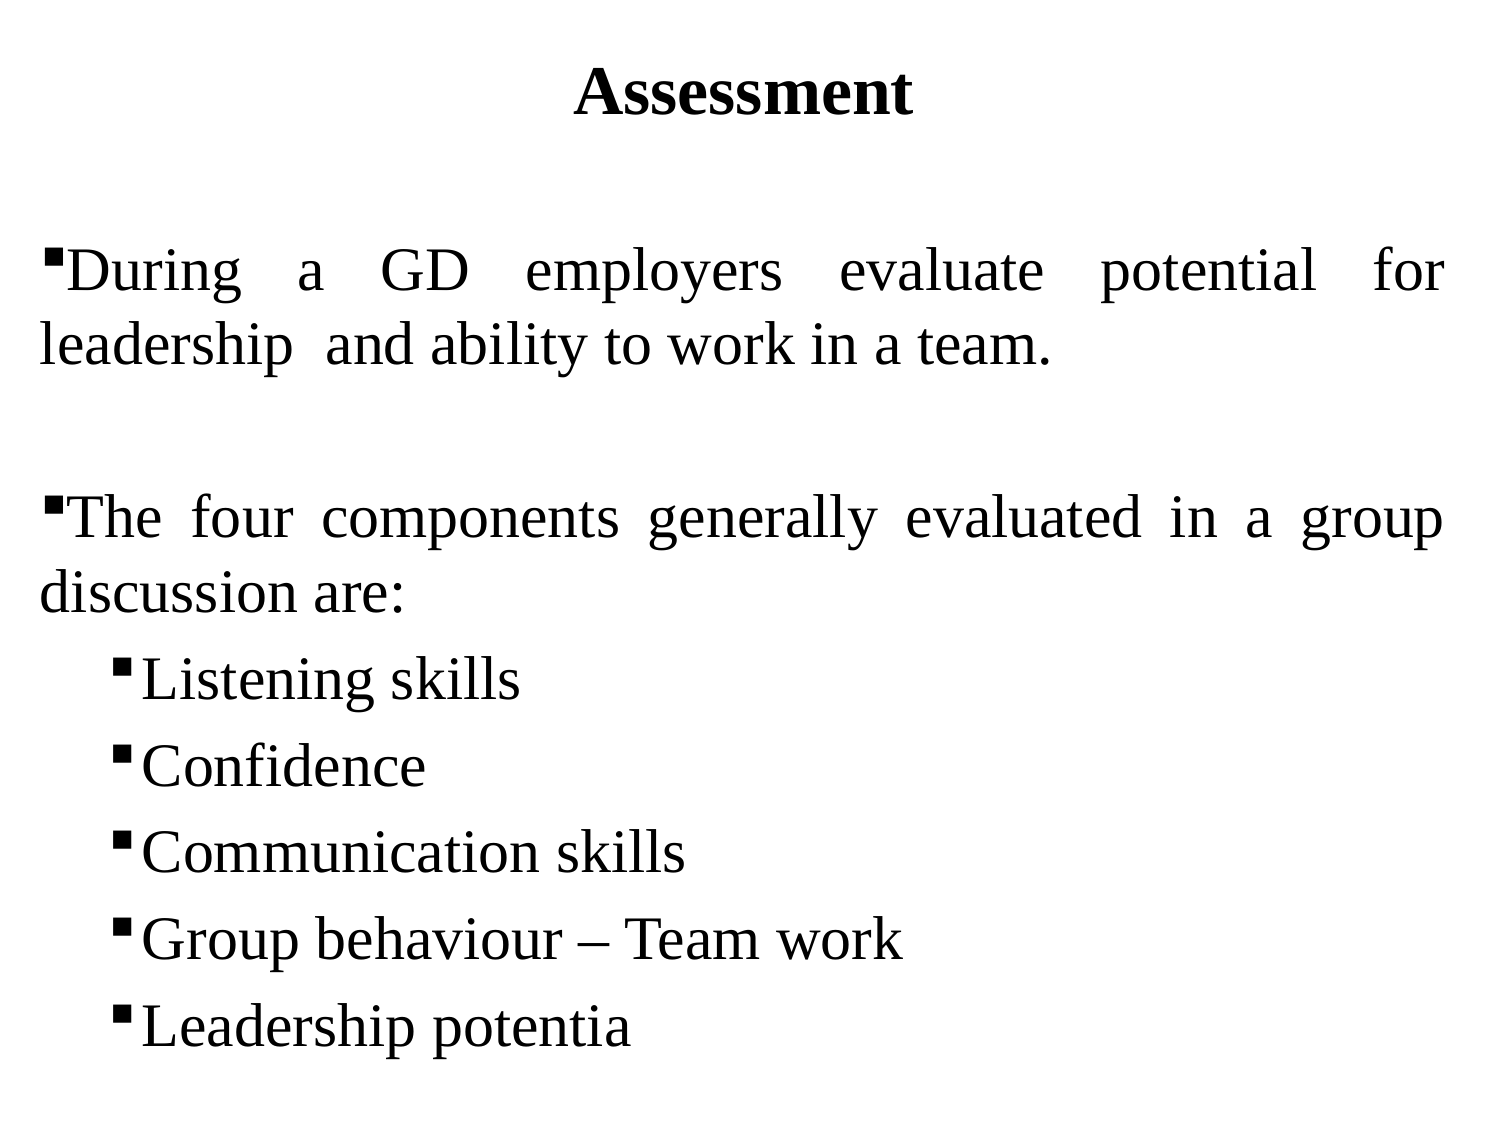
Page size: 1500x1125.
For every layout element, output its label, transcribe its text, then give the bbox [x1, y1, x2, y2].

subtitle Assessment During a GD employers evaluate potential for leadership and ability to work in a team. The four components generally evaluated in a group discussion are: Listening skills Confidence Communication skills Group behaviour – Team work Leadership potentia [24, 37, 1463, 1075]
